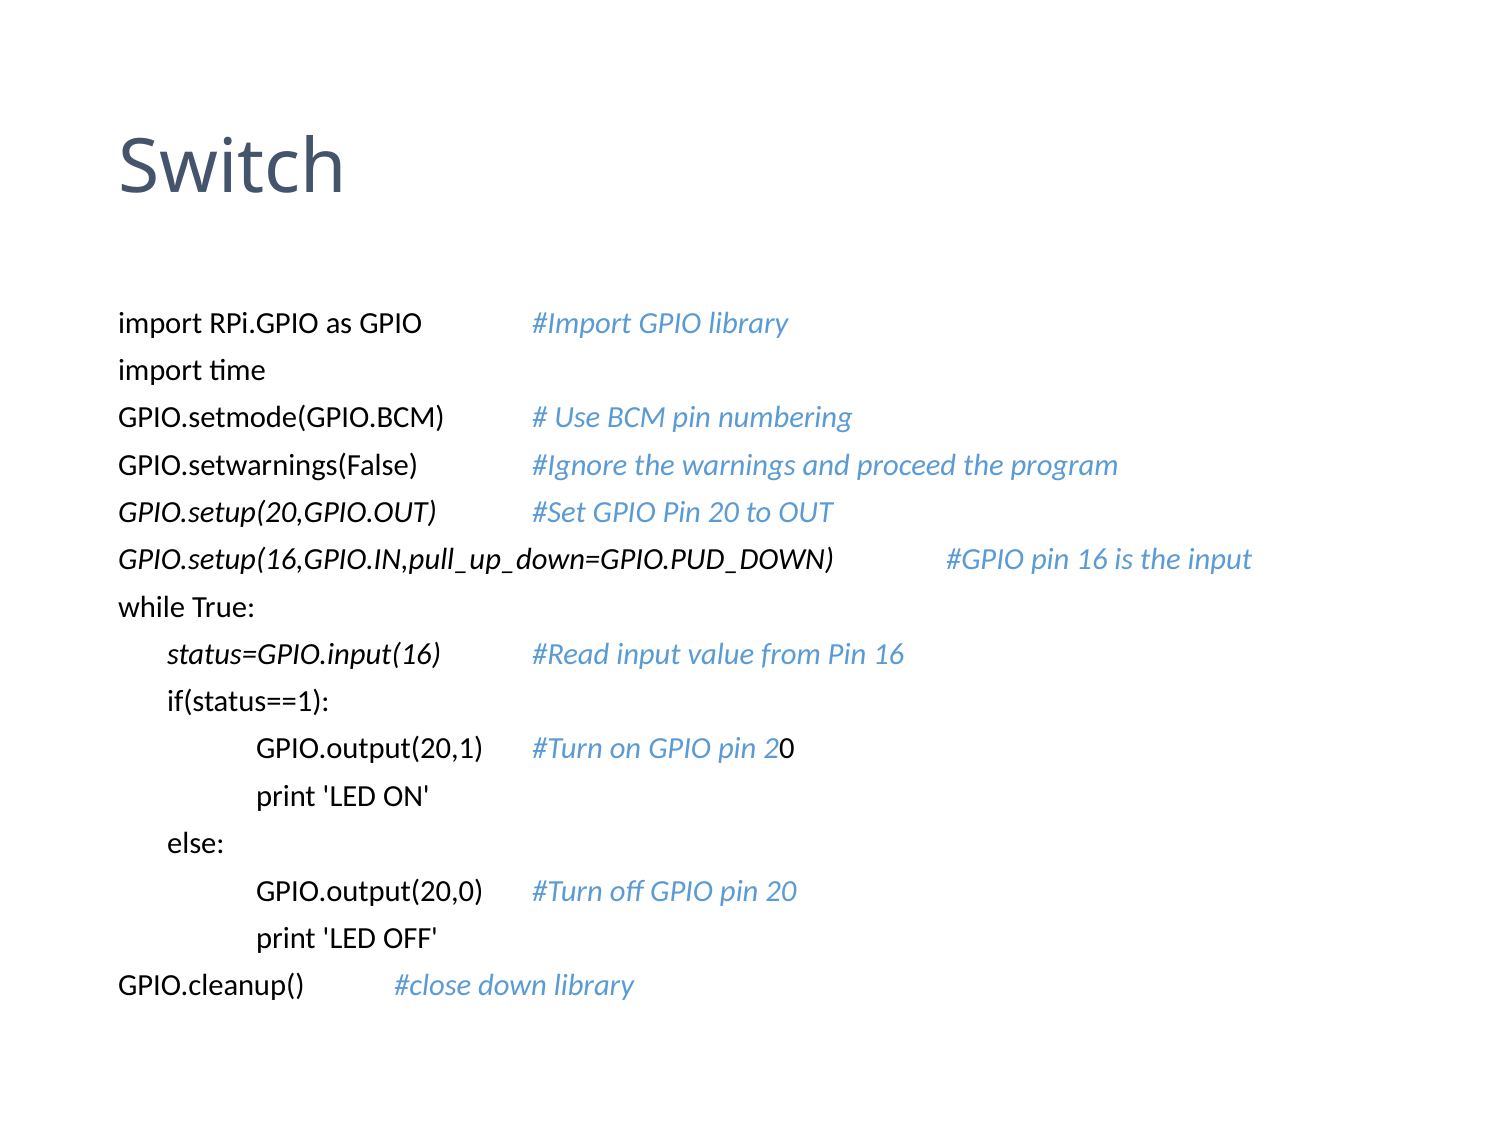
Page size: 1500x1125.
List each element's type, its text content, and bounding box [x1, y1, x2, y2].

list import RPi.GPIO as GPIO #Import GPIO library import time GPIO.setmode(GPIO.BCM) # Use BCM pin numbering GPIO.setwarnings(False) #Ignore the warnings and proceed the program GPIO.setup(20,GPIO.OUT) #Set GPIO Pin 20 to OUT GPIO.setup(16,GPIO.IN,pull_up_down=GPIO.PUD_DOWN) #GPIO pin 16 is the input while True: status=GPIO.input(16) #Read input value from Pin 16 if(status==1): GPIO.output(20,1) #Turn on GPIO pin 20 print 'LED ON' else: GPIO.output(20,0) #Turn off GPIO pin 20 print 'LED OFF' GPIO.cleanup() #close down library [103, 299, 1397, 1014]
title Switch [103, 59, 1397, 278]
